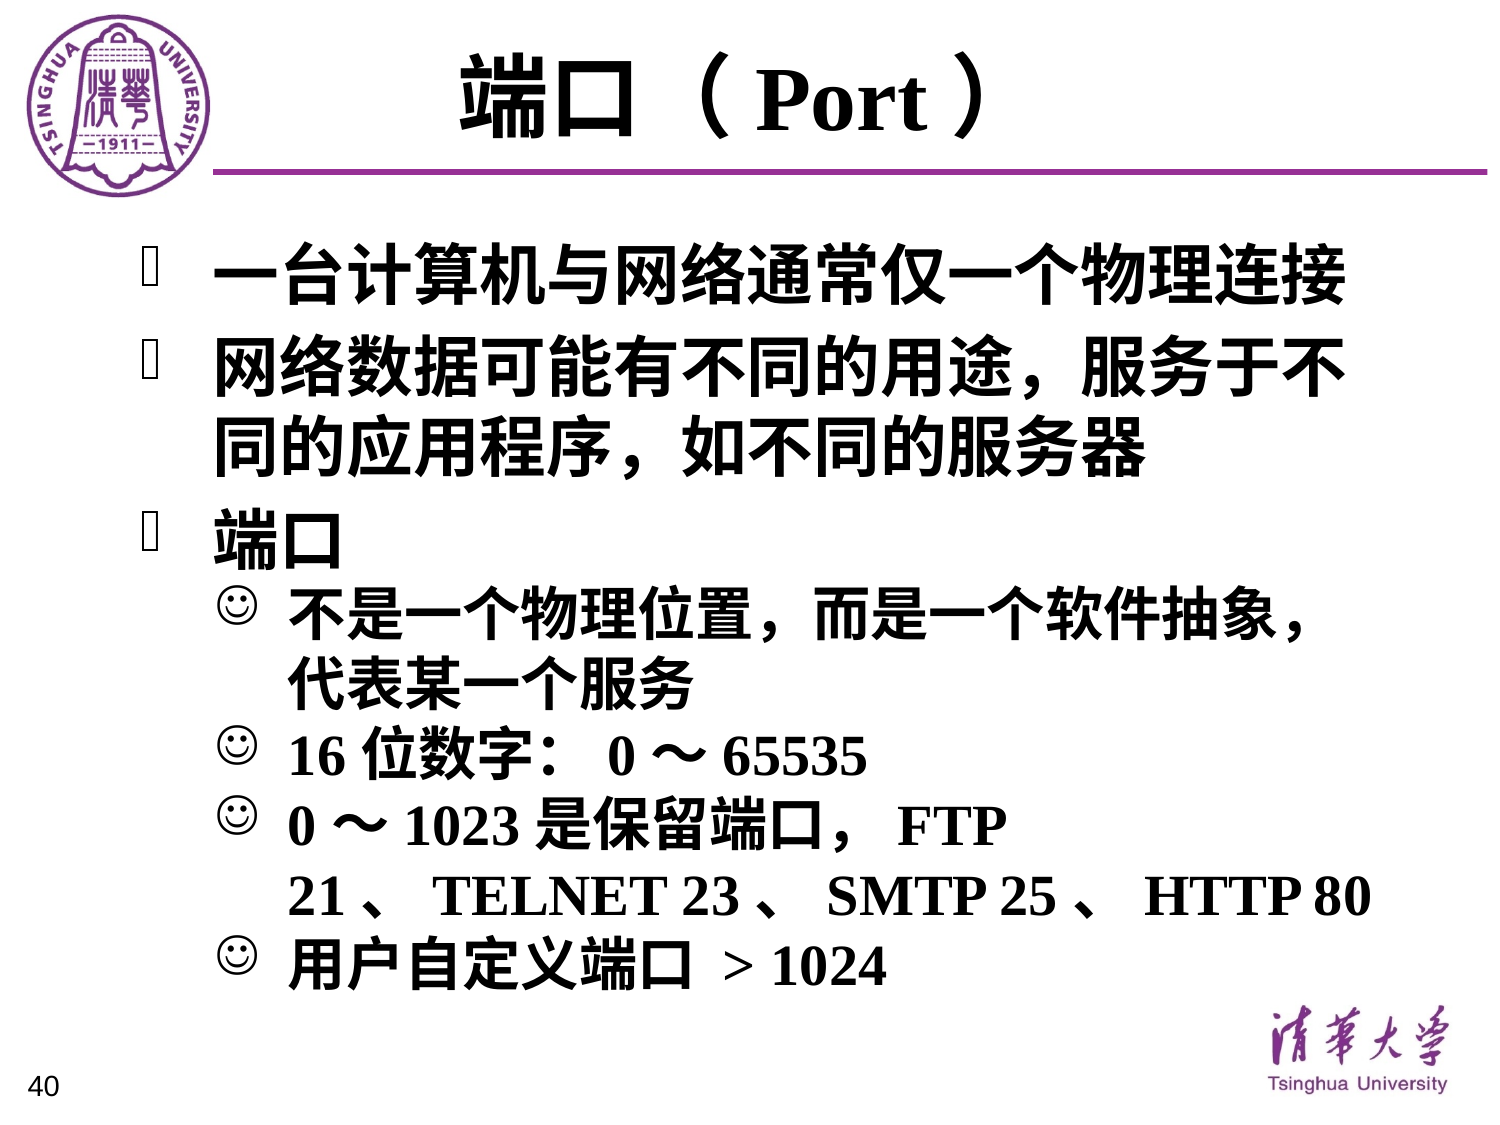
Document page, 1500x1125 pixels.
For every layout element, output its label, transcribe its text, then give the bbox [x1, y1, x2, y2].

title 端口（Port） [24, 37, 1476, 151]
picture [24, 151, 213, 200]
picture [24, 12, 213, 37]
footer 40 [12, 1059, 176, 1125]
list 一台计算机与网络通常仅一个物理连接 网络数据可能有不同的用途，服务于不同的应用程序，如不同的服务器 端口 不是一个物理位置，而是一个软件抽象，代表某一个服务 16位数字：0～65535 0～1023是保留端口，FTP 21、TELNET 23、SMTP 25、HTTP 80 用户自定义端口 > 1024 [124, 224, 1388, 1038]
picture [1262, 999, 1454, 1101]
